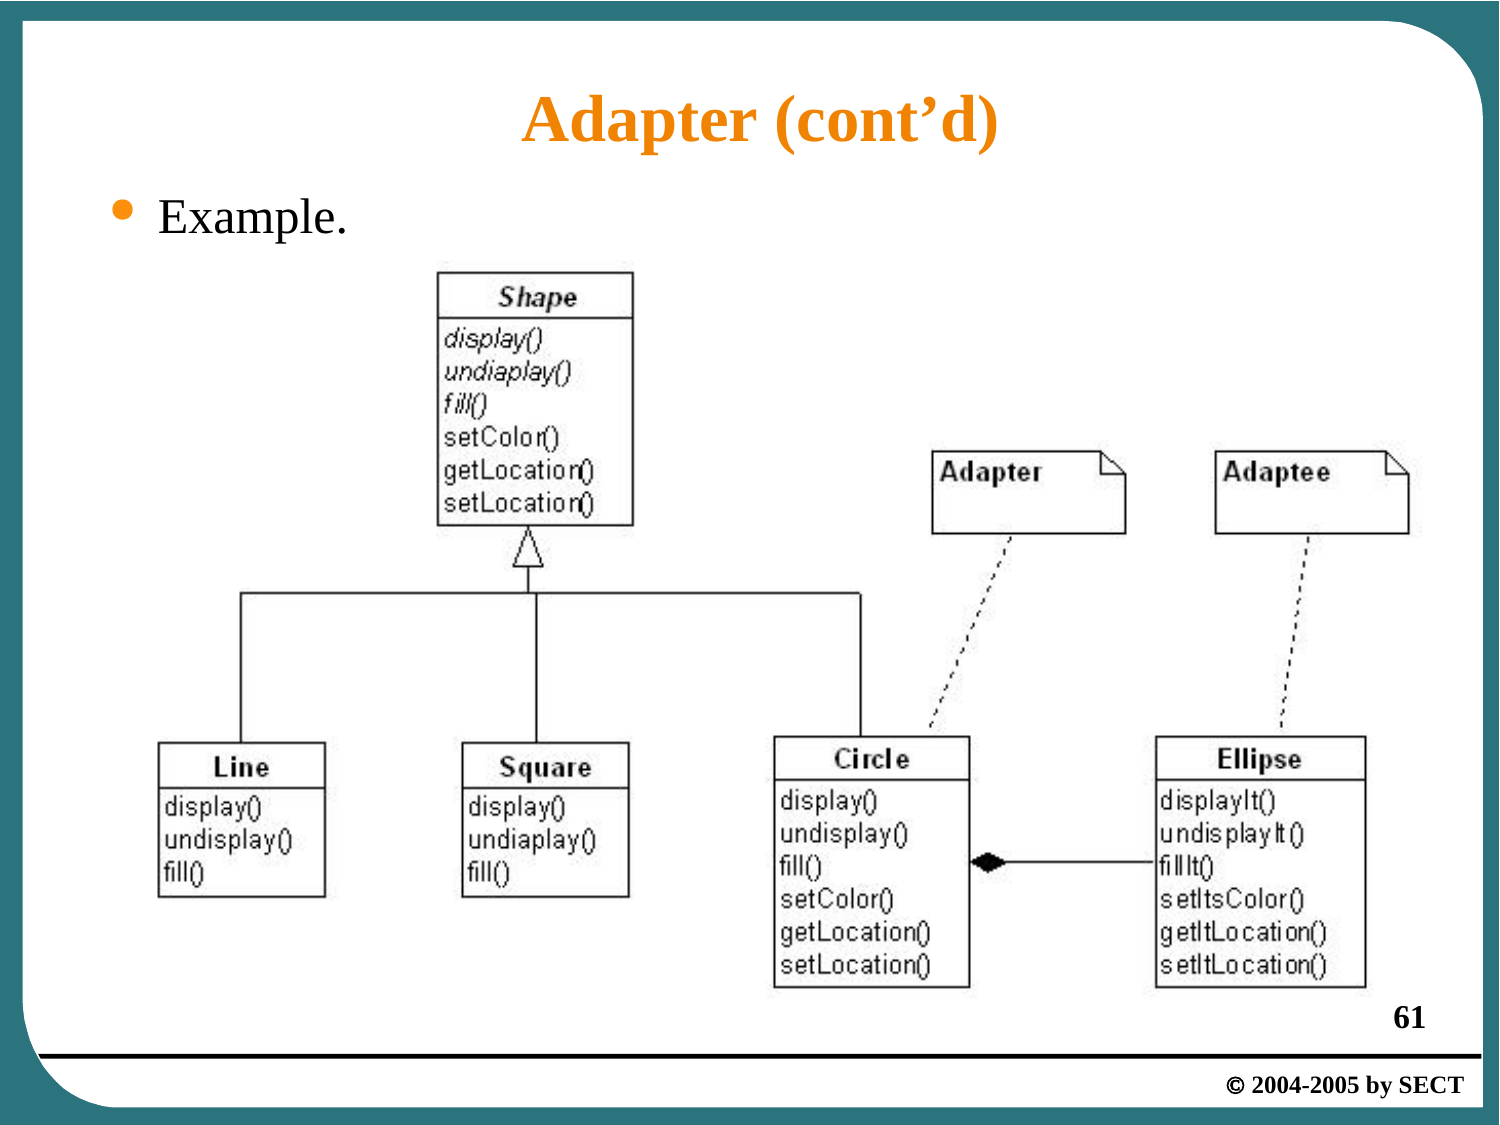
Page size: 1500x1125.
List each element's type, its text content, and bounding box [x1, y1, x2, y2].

picture [108, 260, 1443, 1002]
list Example. [96, 183, 1425, 253]
title Adapter (cont’d) [99, 82, 1423, 162]
